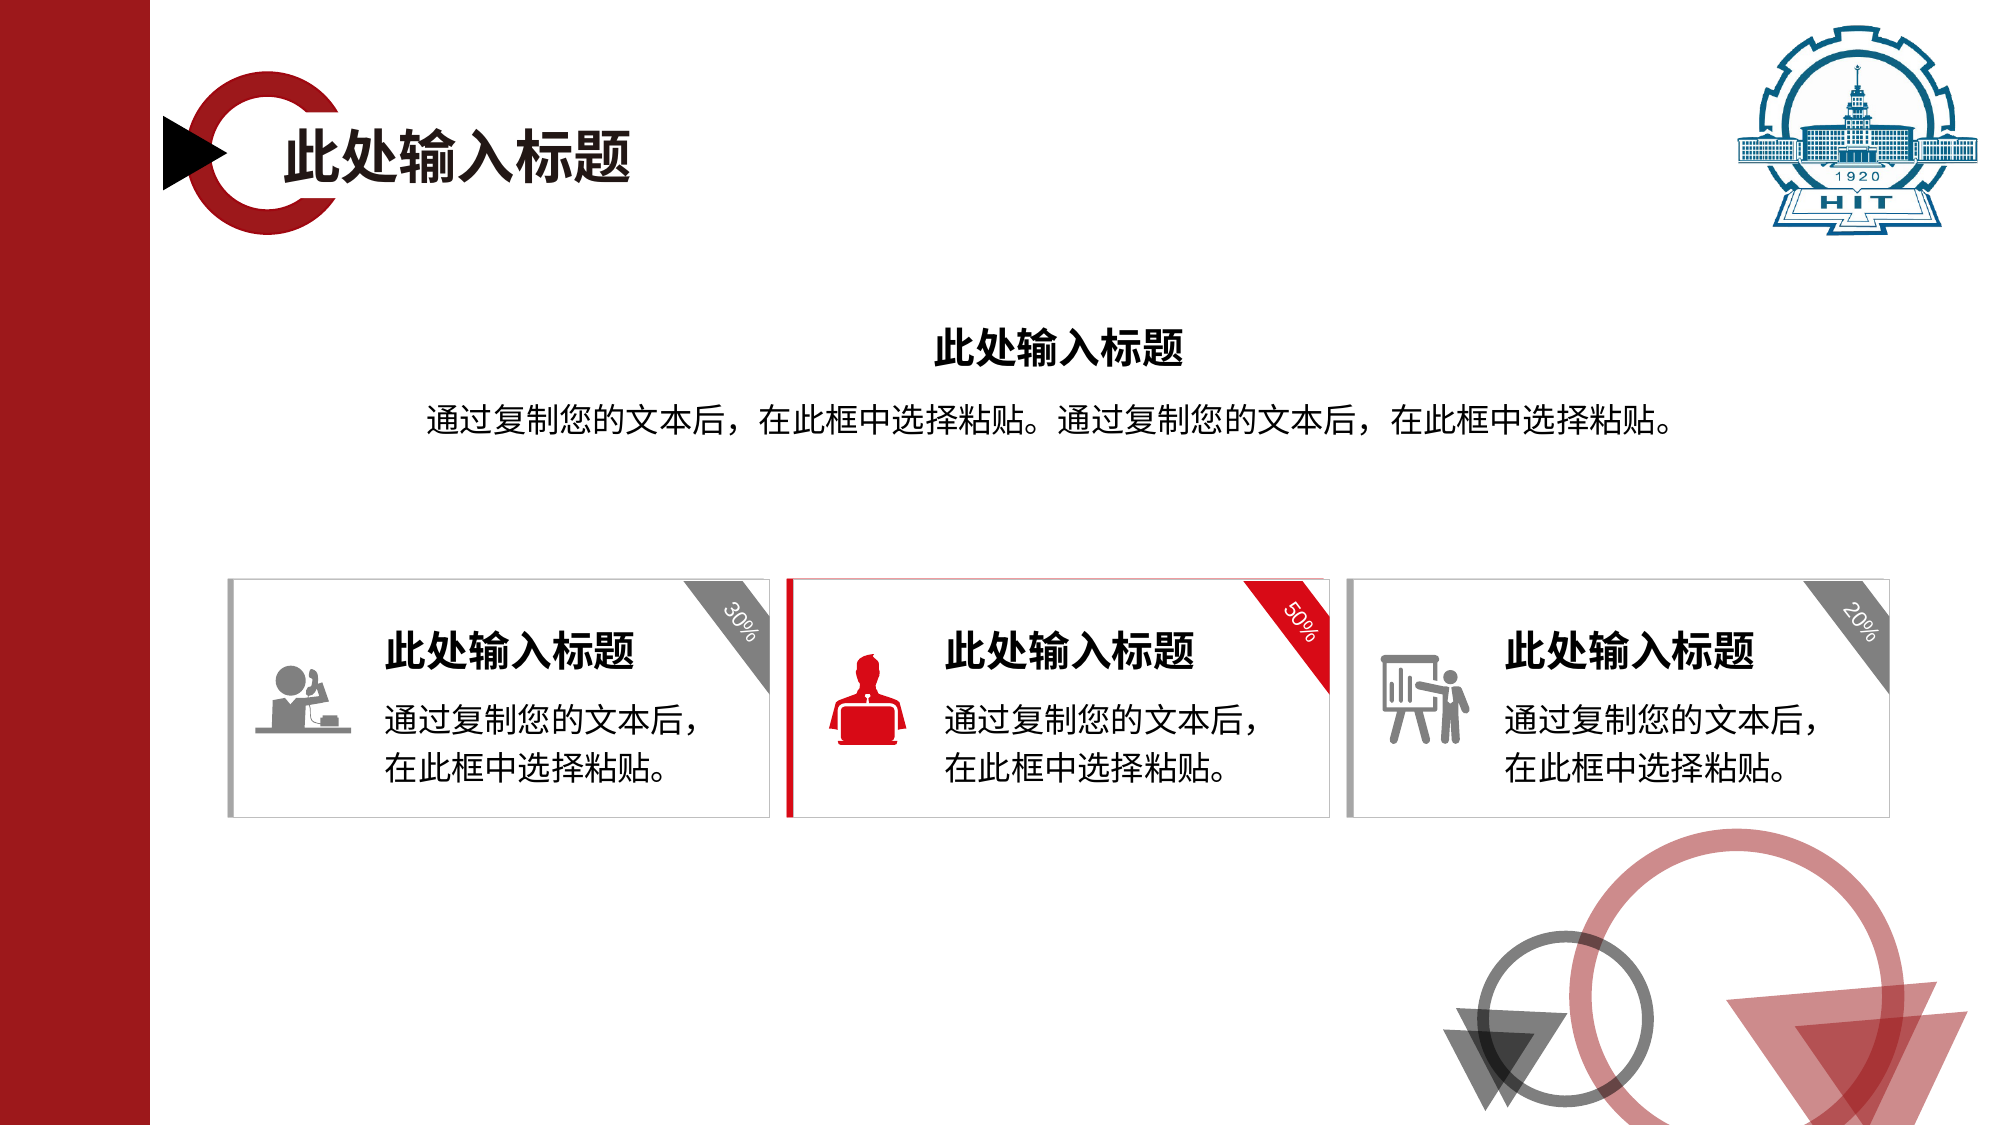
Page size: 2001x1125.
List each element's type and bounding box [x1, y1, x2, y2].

text_box [227, 310, 1890, 817]
picture [1734, 8, 1980, 254]
text_box [163, 72, 722, 234]
